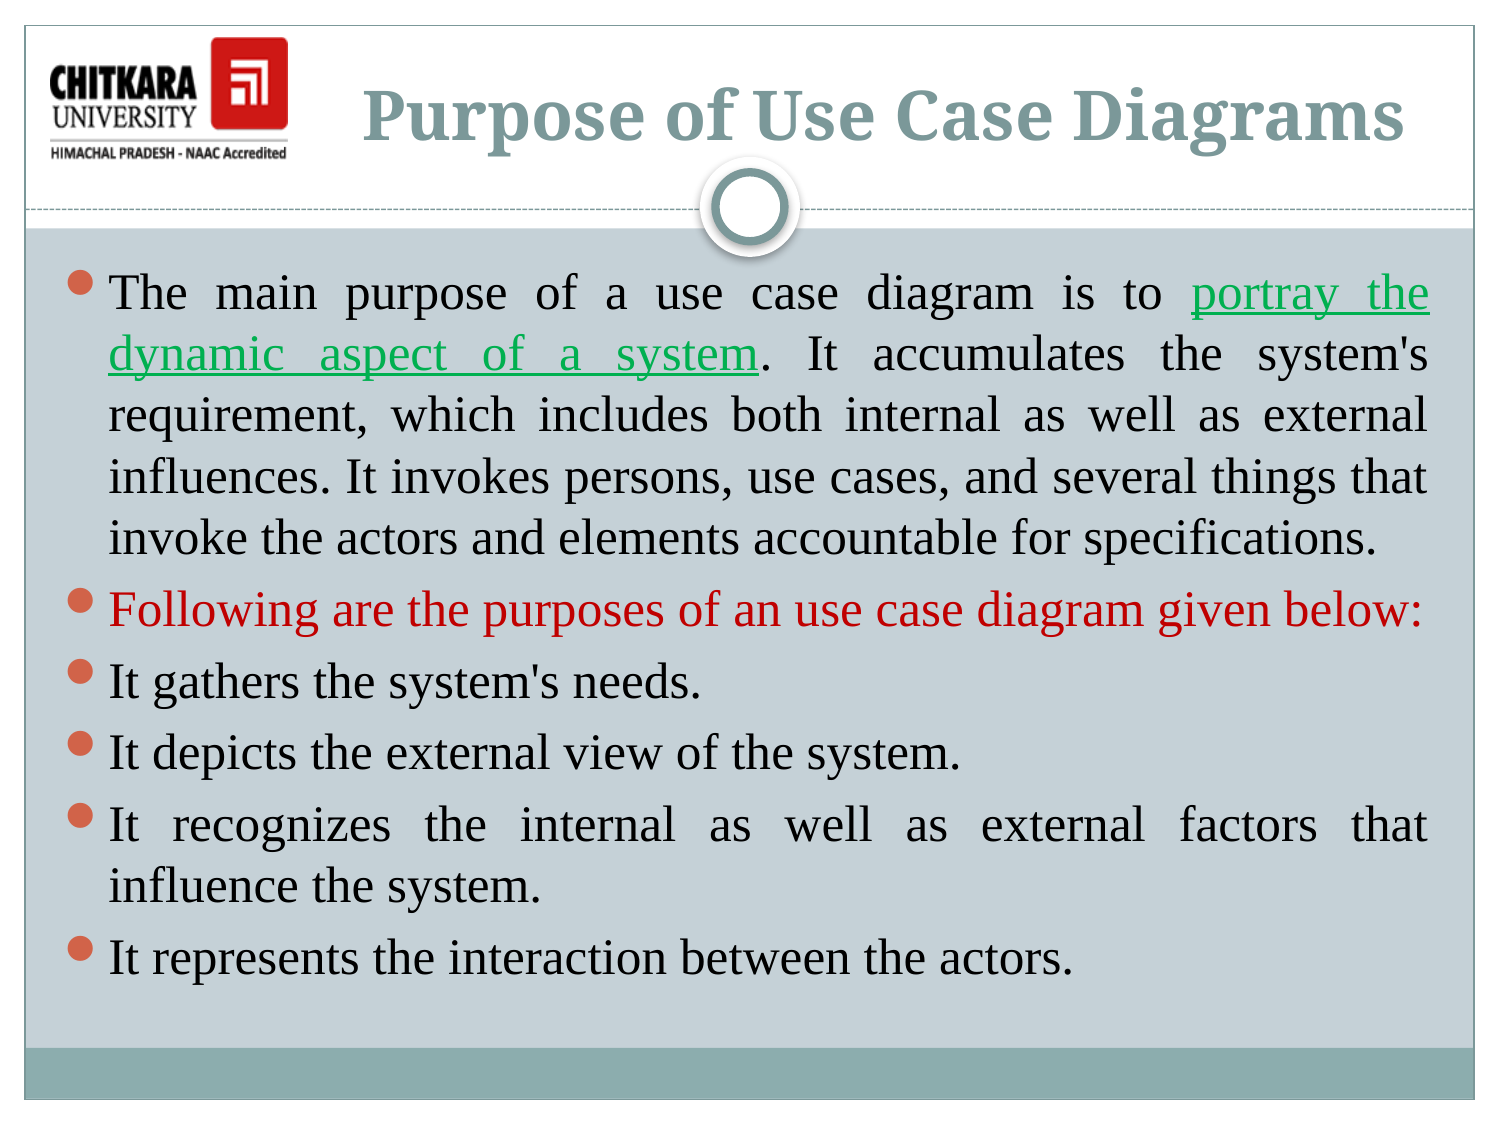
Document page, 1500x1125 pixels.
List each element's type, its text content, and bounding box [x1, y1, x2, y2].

title Purpose of Use Case Diagrams [289, 37, 1450, 162]
list The main purpose of a use case diagram is to portray the dynamic aspect of a system. It accumulates the system's requirement, which includes both internal as well as external influences. It invokes persons, use cases, and several things that invoke the actors and elements accountable for specifications. Following are the purposes of an use case diagram given below: It gathers the system's needs. It depicts the external view of the system. It recognizes the internal as well as external factors that influence the system. It represents the interaction between the actors. [49, 250, 1445, 1001]
picture [49, 37, 288, 163]
